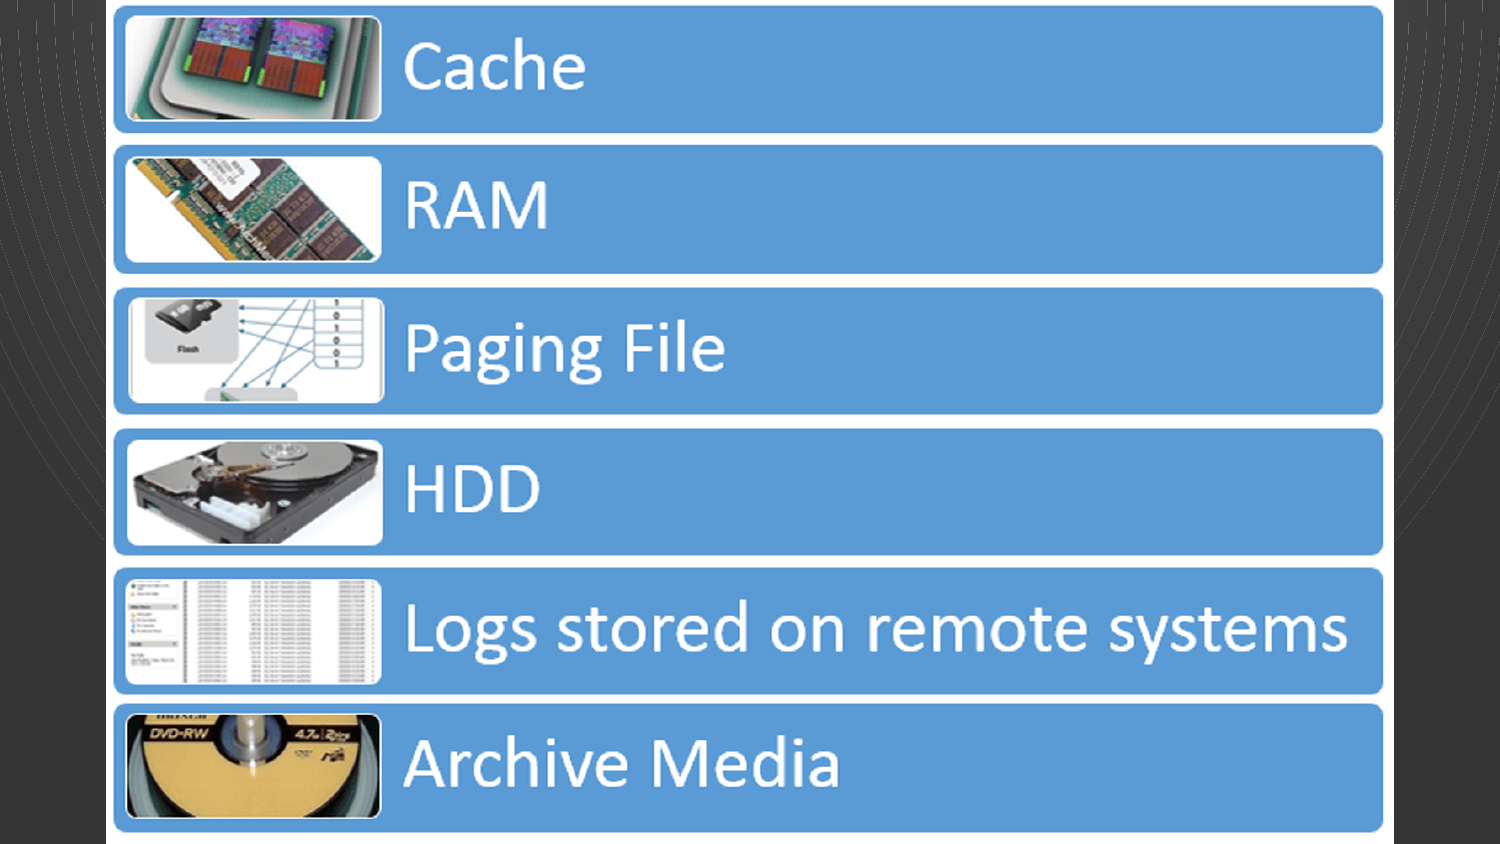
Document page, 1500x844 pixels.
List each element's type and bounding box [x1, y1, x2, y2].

list [105, 0, 1395, 844]
